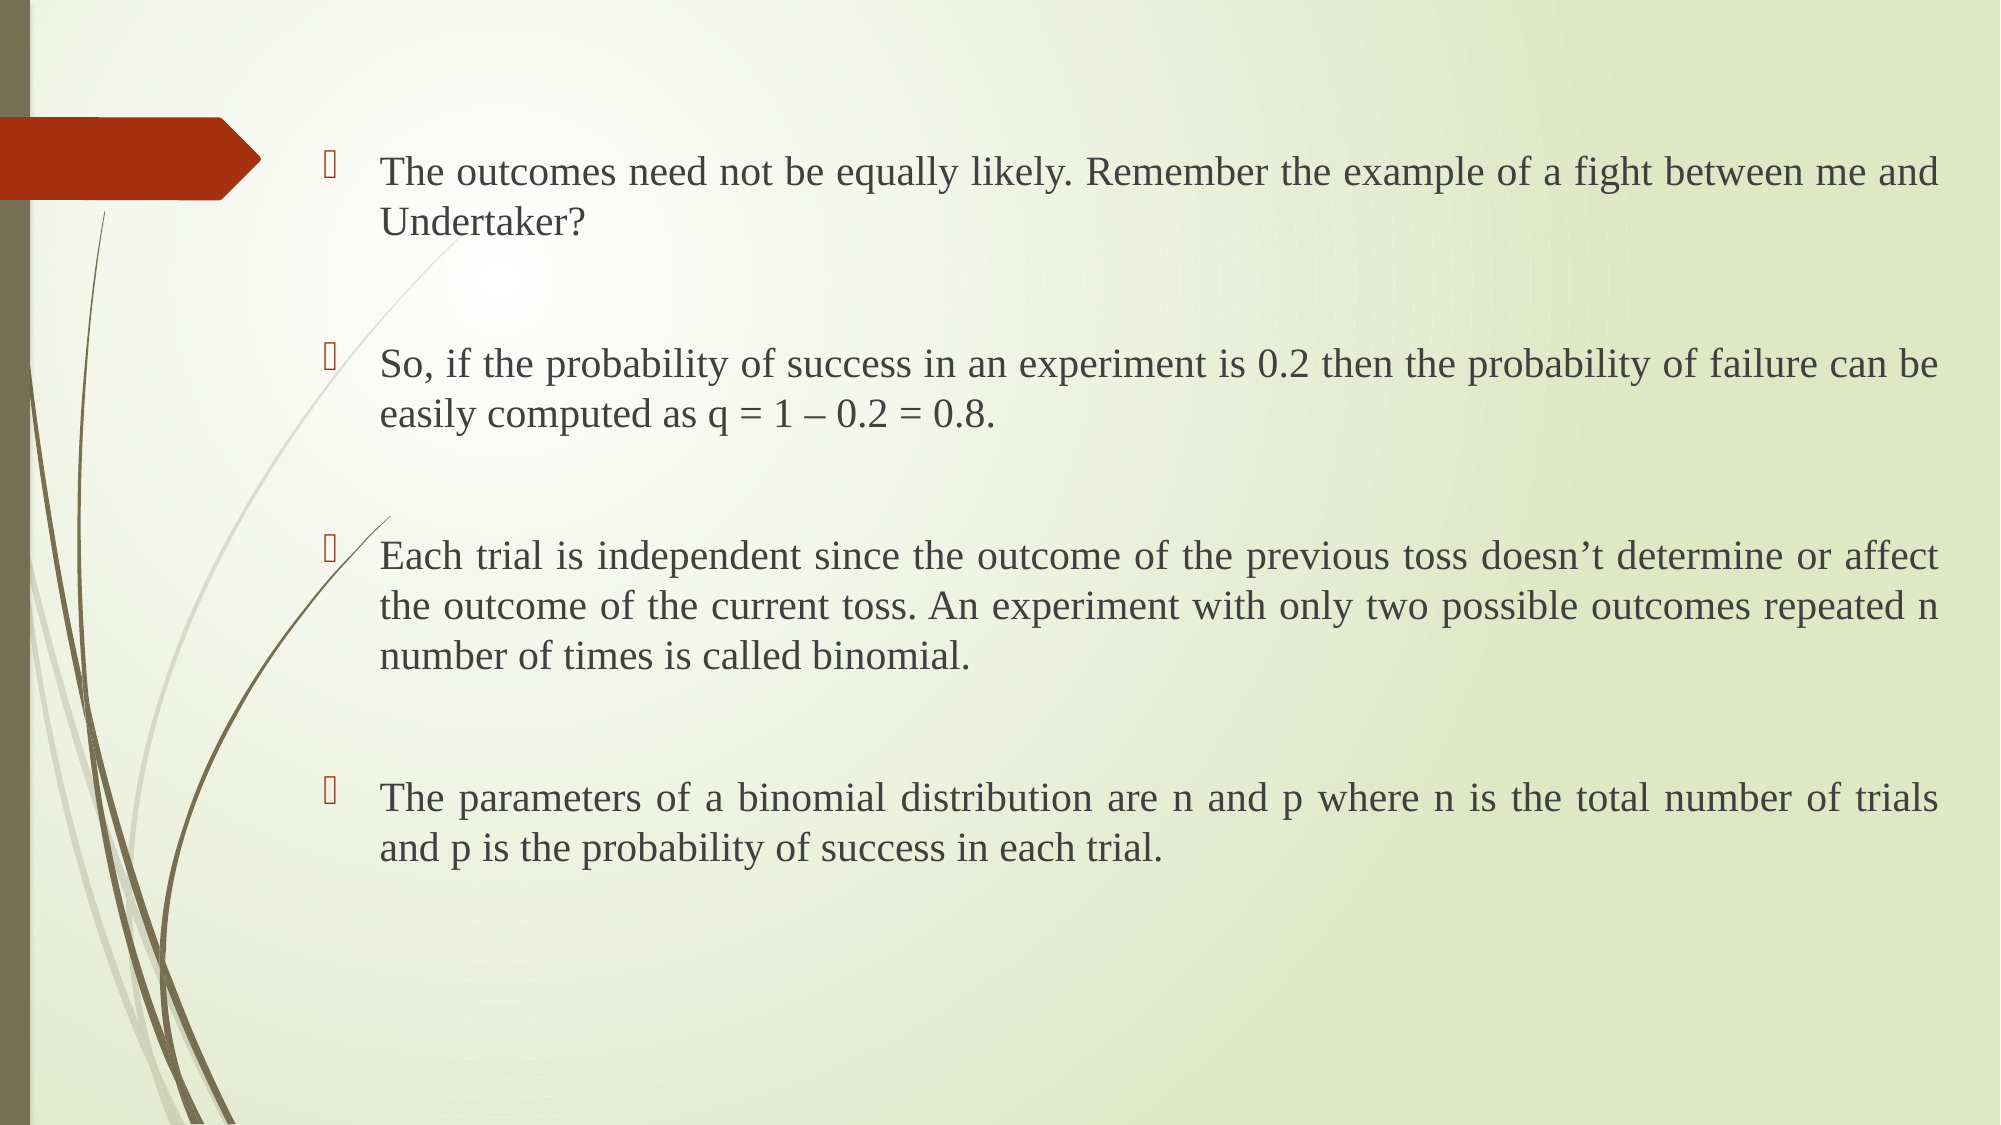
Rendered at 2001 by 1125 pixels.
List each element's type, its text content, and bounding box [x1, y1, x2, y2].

list The outcomes need not be equally likely. Remember the example of a fight between me and Undertaker? So, if the probability of success in an experiment is 0.2 then the probability of failure can be easily computed as q = 1 – 0.2 = 0.8. Each trial is independent since the outcome of the previous toss doesn’t determine or affect the outcome of the current toss. An experiment with only two possible outcomes repeated n number of times is called binomial. The parameters of a binomial distribution are n and p where n is the total number of trials and p is the probability of success in each trial. [308, 136, 1956, 1072]
